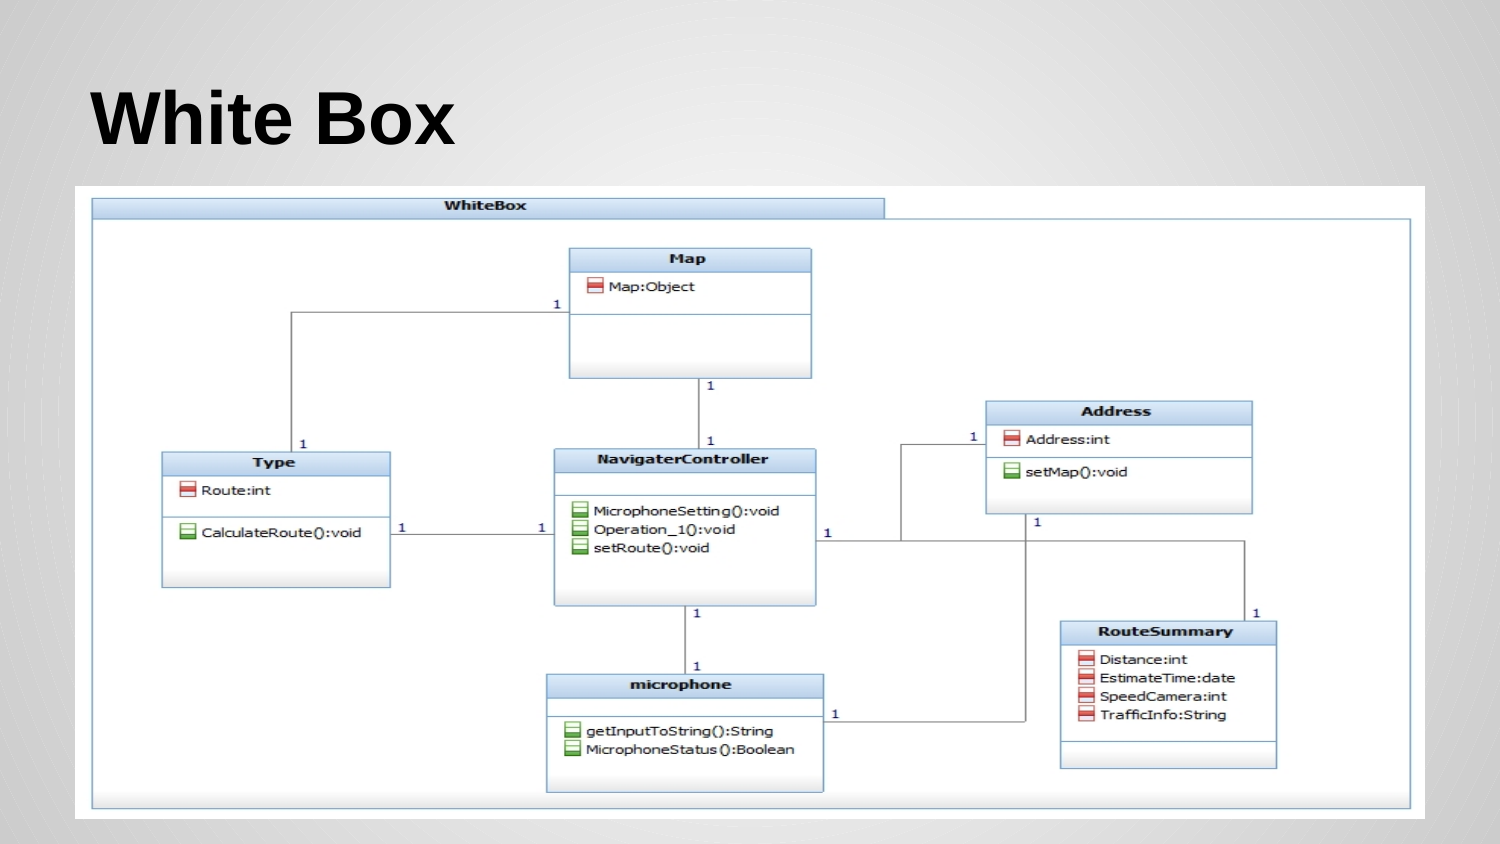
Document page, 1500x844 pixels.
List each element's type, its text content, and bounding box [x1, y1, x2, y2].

picture [74, 186, 1426, 819]
title White Box [75, 33, 1425, 175]
